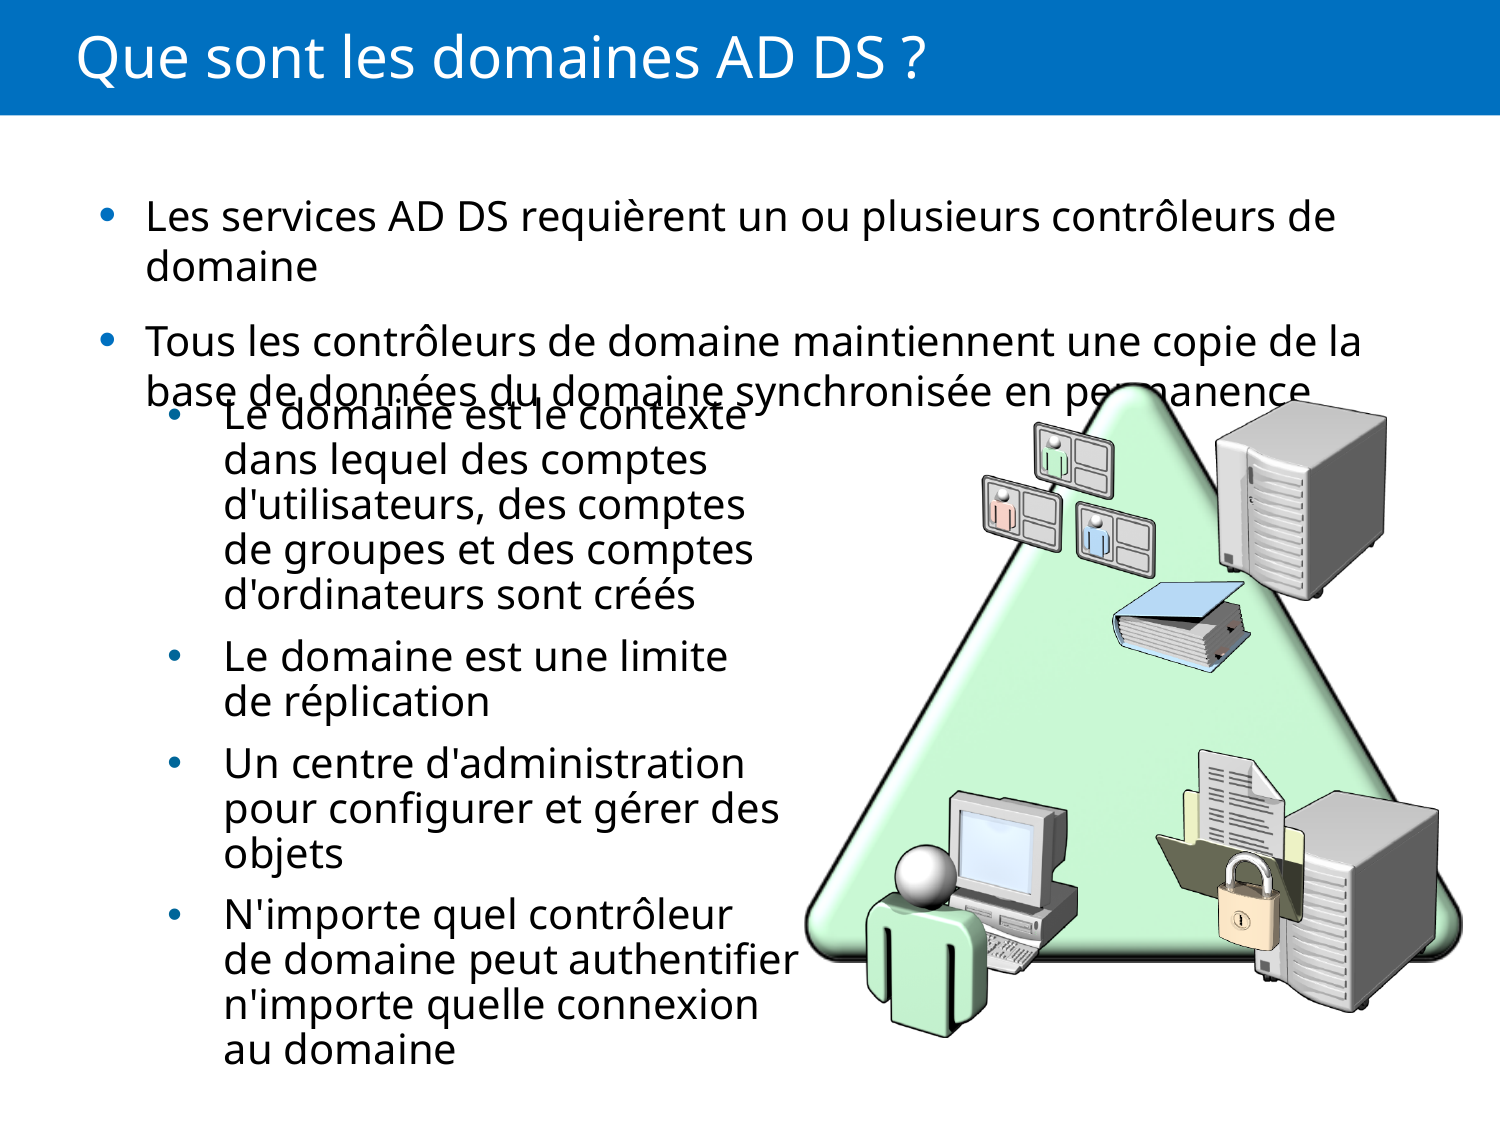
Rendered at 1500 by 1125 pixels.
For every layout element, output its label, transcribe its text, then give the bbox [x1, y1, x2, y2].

title Que sont les domaines AD DS ? [75, 0, 1351, 122]
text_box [804, 382, 1463, 1038]
text_box Les services AD DS requièrent un ou plusieurs contrôleurs de domaine Tous les contrôleurs de domaine maintiennent une copie de la base de données du domaine synchronisée en permanence [69, 167, 1475, 1032]
text_box Le domaine est le contexte dans lequel des comptes d'utilisateurs, des comptes de groupes et des comptes d'ordinateurs sont créés Le domaine est une limite de réplication Un centre d'administration pour configurer et gérer des objets N'importe quel contrôleur de domaine peut authentifier n'importe quelle connexion au domaine [134, 375, 862, 1101]
